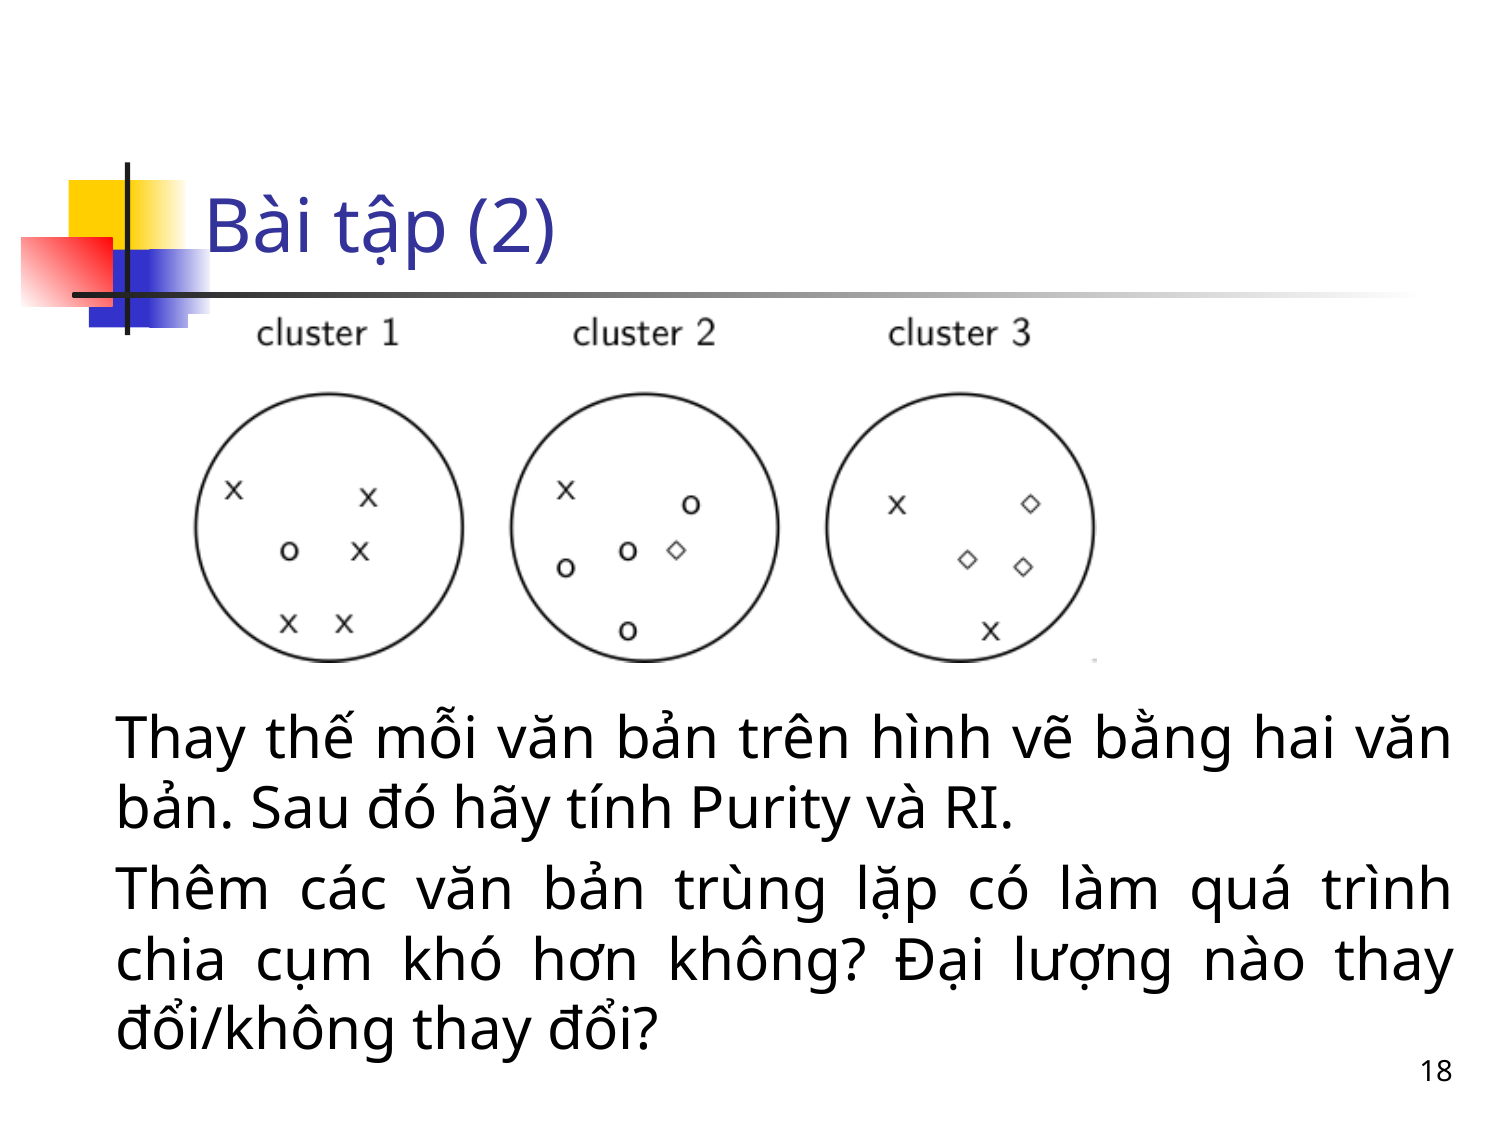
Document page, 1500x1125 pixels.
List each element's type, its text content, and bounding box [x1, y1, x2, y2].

list Thay thế mỗi văn bản trên hình vẽ bằng hai văn bản. Sau đó hãy tính Purity và RI. Thêm các văn bản trùng lặp có làm quá trình chia cụm khó hơn không? Đại lượng nào thay đổi/không thay đổi? [100, 692, 1469, 1006]
title Bài tập (2) [188, 35, 1468, 275]
slide_number 18 [1155, 1024, 1468, 1100]
picture [188, 314, 1097, 663]
